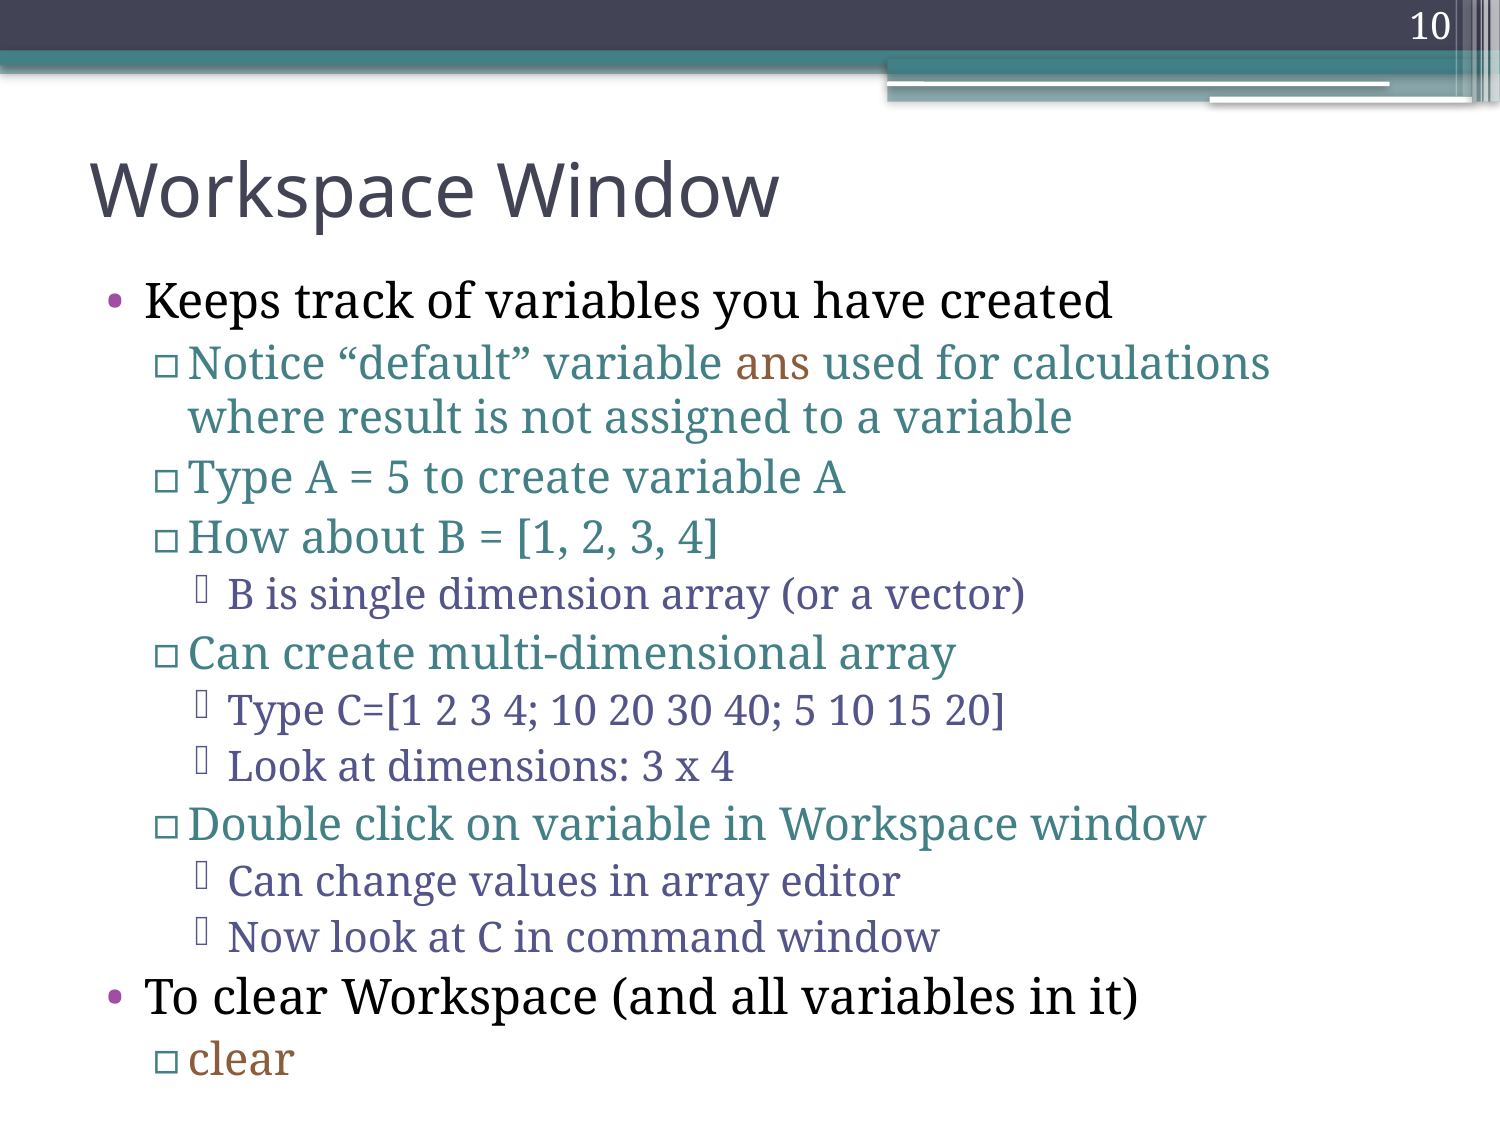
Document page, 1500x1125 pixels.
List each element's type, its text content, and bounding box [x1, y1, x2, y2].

slide_number 10 [1341, 0, 1466, 61]
title Workspace Window [75, 112, 1425, 262]
list Keeps track of variables you have created Notice “default” variable ans used for calculations where result is not assigned to a variable Type A = 5 to create variable A How about B = [1, 2, 3, 4] B is single dimension array (or a vector) Can create multi-dimensional array Type C=[1 2 3 4; 10 20 30 40; 5 10 15 20] Look at dimensions: 3 x 4 Double click on variable in Workspace window Can change values in array editor Now look at C in command window To clear Workspace (and all variables in it) clear [75, 262, 1425, 1100]
